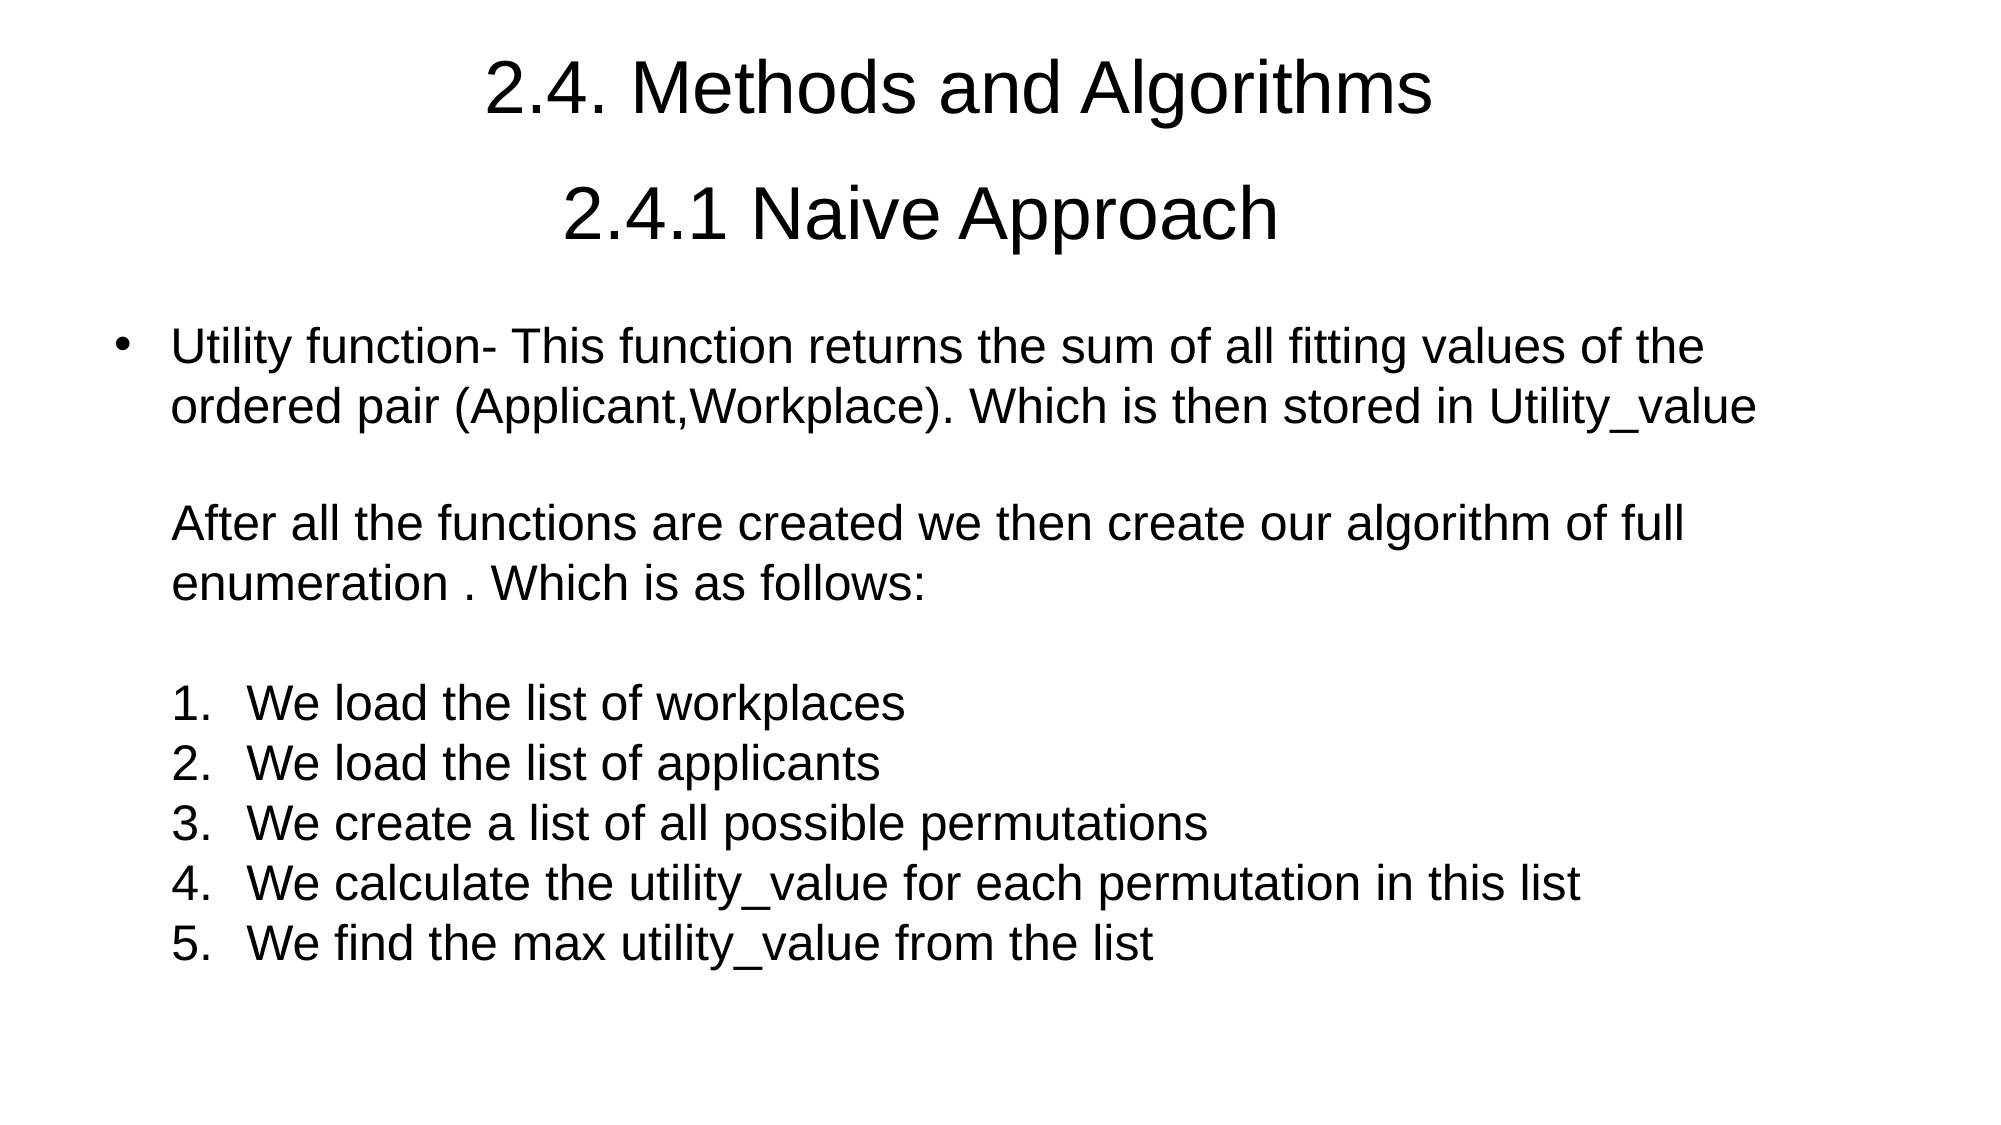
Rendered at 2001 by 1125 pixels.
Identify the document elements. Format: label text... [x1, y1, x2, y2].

text_box After all the functions are created we then create our algorithm of full enumeration . Which is as follows: We load the list of workplaces We load the list of applicants We create a list of all possible permutations We calculate the utility_value for each permutation in this list We find the max utility_value from the list [156, 483, 1917, 1039]
text_box 2.4.1 Naive Approach [548, 157, 1674, 263]
text_box Utility function- This function returns the sum of all fitting values of the ordered pair (Applicant,Workplace). Which is then stored in Utility_value [99, 305, 1901, 441]
text_box 2.4. Methods and Algorithms [469, 30, 1595, 136]
